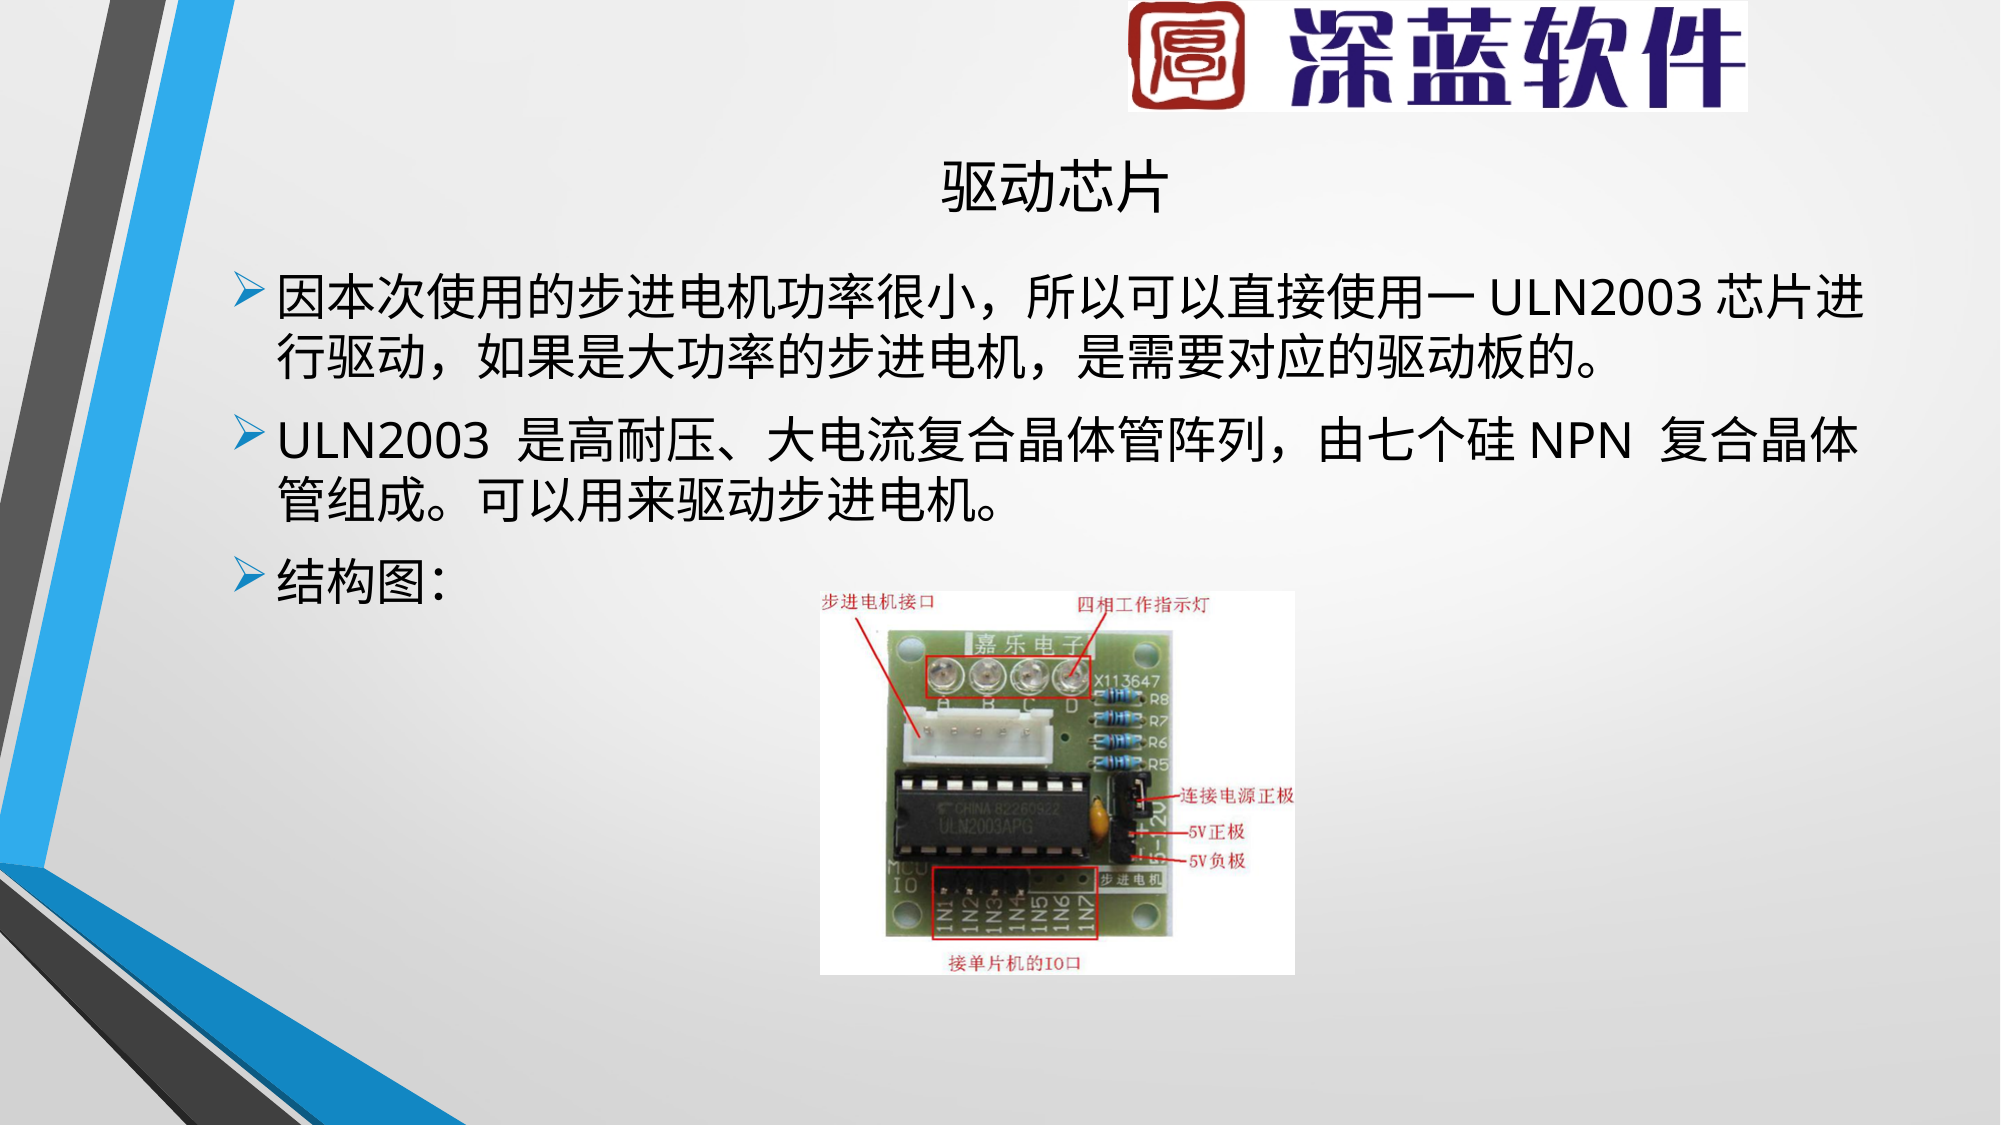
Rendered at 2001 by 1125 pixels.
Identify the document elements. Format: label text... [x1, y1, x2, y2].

title 驱动芯片 [214, 111, 1900, 258]
picture [1127, 0, 1748, 112]
list 因本次使用的步进电机功率很小，所以可以直接使用一ULN2003芯片进行驱动，如果是大功率的步进电机，是需要对应的驱动板的。 ULN2003 是高耐压、大电流复合晶体管阵列，由七个硅NPN 复合晶体管组成。可以用来驱动步进电机。 结构图： [214, 258, 1900, 975]
picture [820, 590, 1295, 975]
